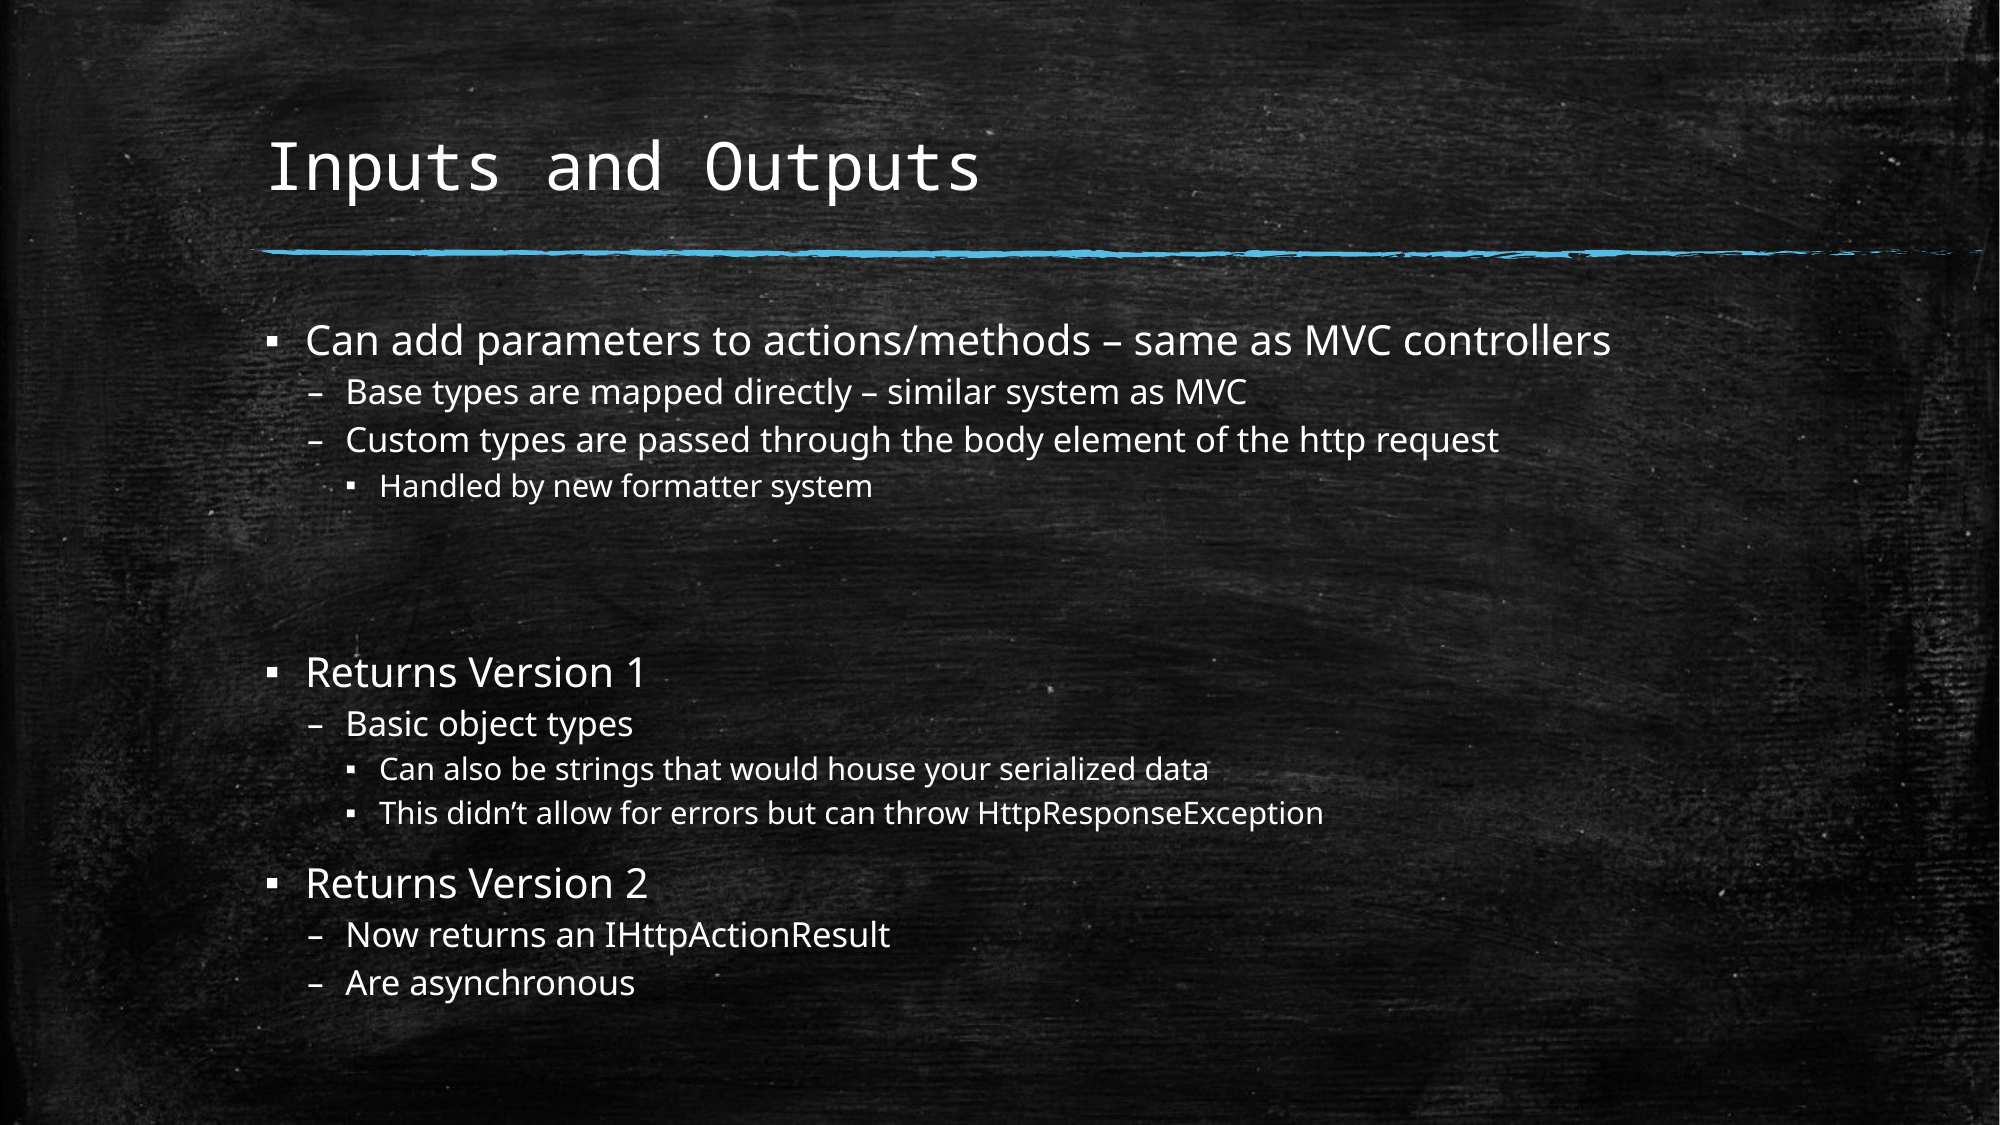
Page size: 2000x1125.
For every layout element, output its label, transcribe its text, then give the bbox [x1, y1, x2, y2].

list Can add parameters to actions/methods – same as MVC controllers Base types are mapped directly – similar system as MVC Custom types are passed through the body element of the http request Handled by new formatter system Returns Version 1 Basic object types Can also be strings that would house your serialized data This didn’t allow for errors but can throw HttpResponseException Returns Version 2 Now returns an IHttpActionResult Are asynchronous [249, 312, 1750, 1013]
title Inputs and Outputs [249, 45, 1750, 213]
